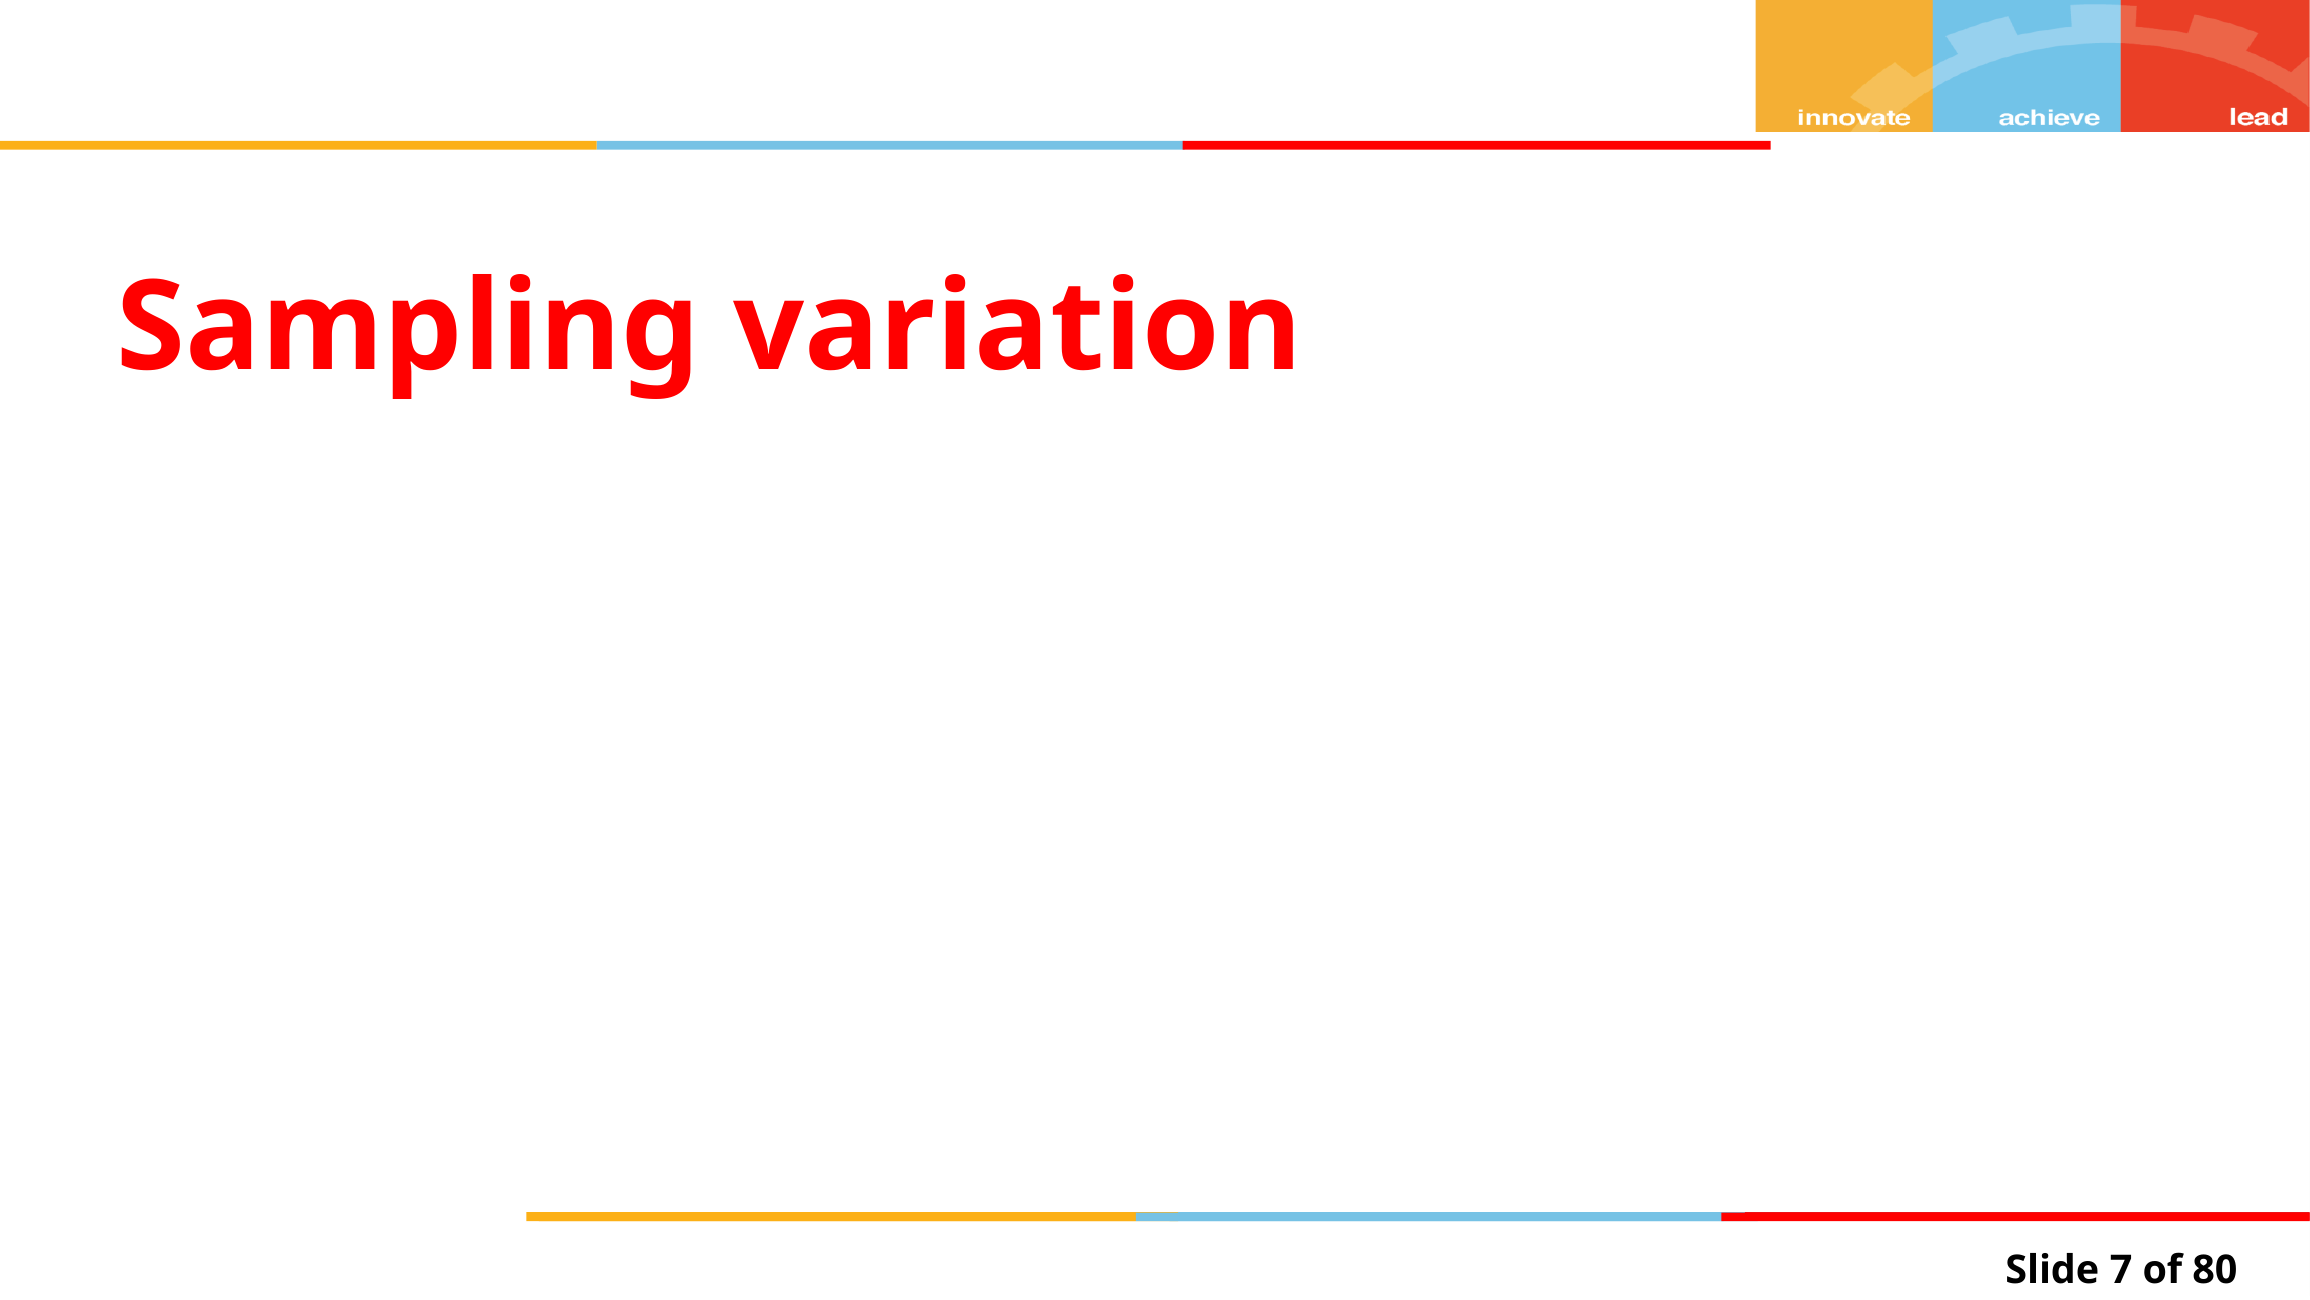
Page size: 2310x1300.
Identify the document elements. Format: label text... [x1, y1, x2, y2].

picture [1755, 0, 2310, 132]
title Sampling variation [103, 267, 1615, 391]
